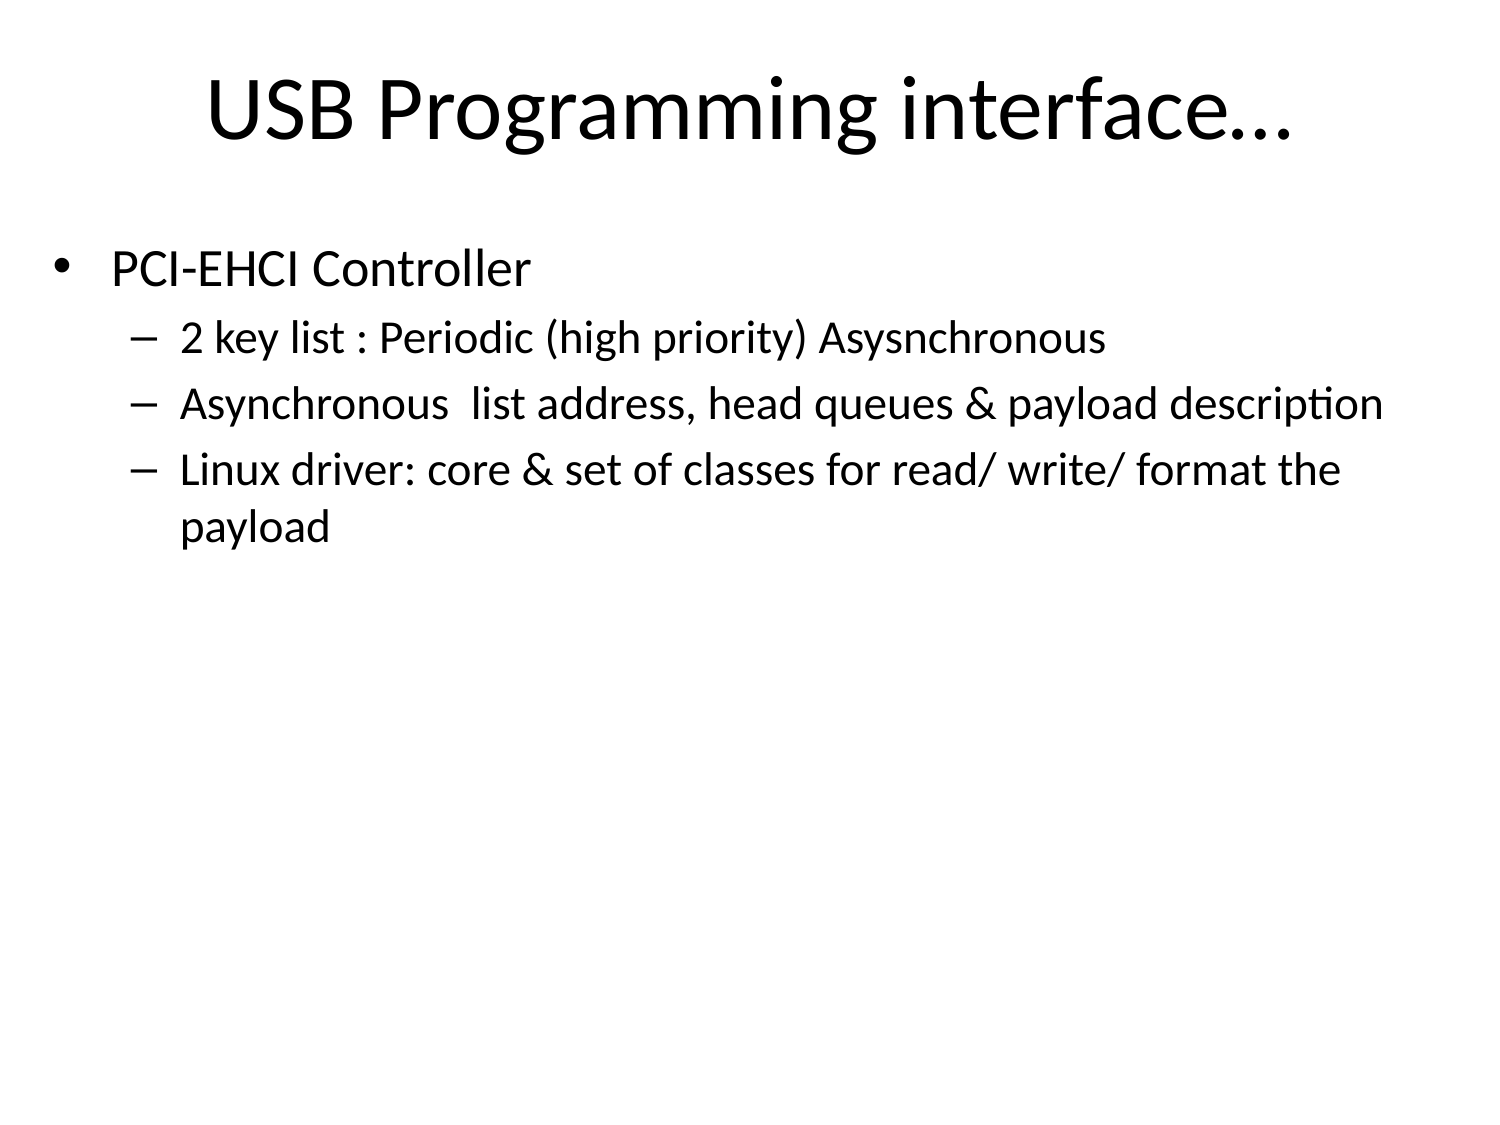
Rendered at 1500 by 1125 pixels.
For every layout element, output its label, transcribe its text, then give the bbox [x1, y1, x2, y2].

list PCI-EHCI Controller 2 key list : Periodic (high priority) Asysnchronous Asynchronous list address, head queues & payload description Linux driver: core & set of classes for read/ write/ format the payload [37, 224, 1463, 563]
title USB Programming interface… [75, 37, 1425, 168]
